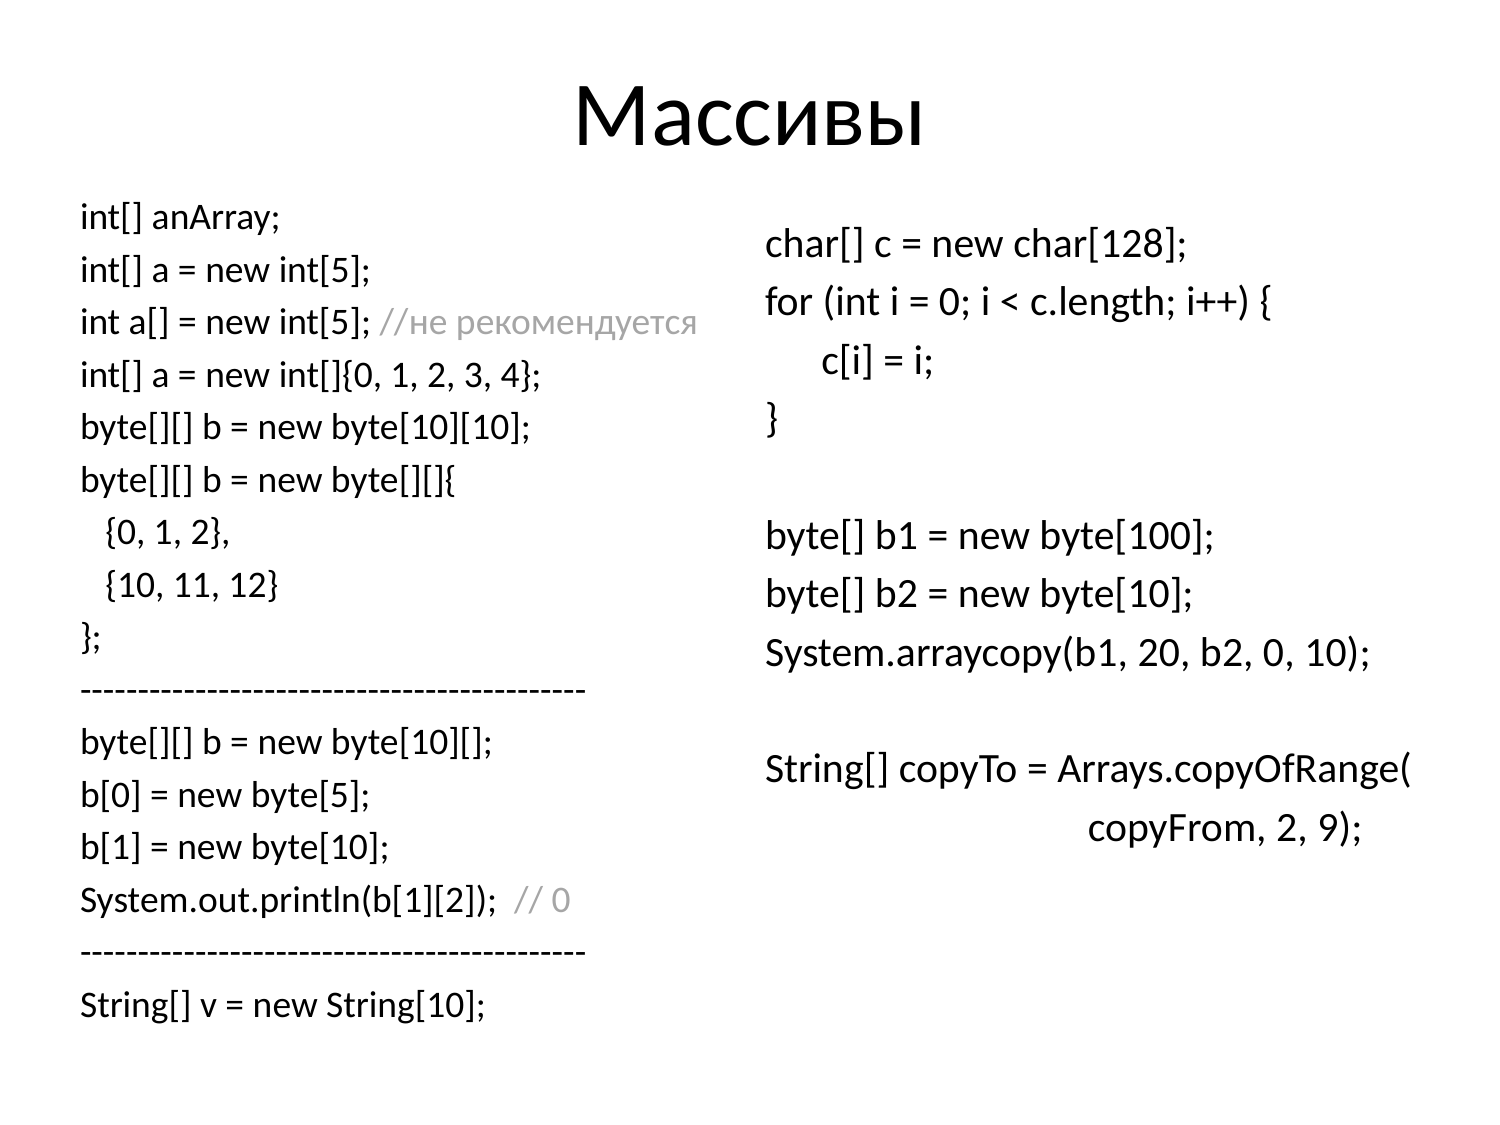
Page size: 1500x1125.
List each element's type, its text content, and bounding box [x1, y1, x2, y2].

text_box char[] c = new char[128]; for (int i = 0; i < c.length; i++) { c[i] = i; } byte[] b1 = new byte[100]; byte[] b2 = new byte[10]; System.arraycopy(b1, 20, b2, 0, 10); String[] copyTo = Arrays.copyOfRange( copyFrom, 2, 9); [750, 208, 1459, 1059]
list int[] anArray; int[] a = new int[5]; int a[] = new int[5]; //не рекомендуется int[] a = new int[]{0, 1, 2, 3, 4}; byte[][] b = new byte[10][10]; byte[][] b = new byte[][]{ {0, 1, 2}, {10, 11, 12} }; -------------------------------------------- byte[][] b = new byte[10][]; b[0] = new byte[5]; b[1] = new byte[10]; System.out.println(b[1][2]); // 0 -------------------------------------------- String[] v = new String[10]; [64, 184, 750, 1035]
text_box Массивы [74, 45, 1425, 173]
